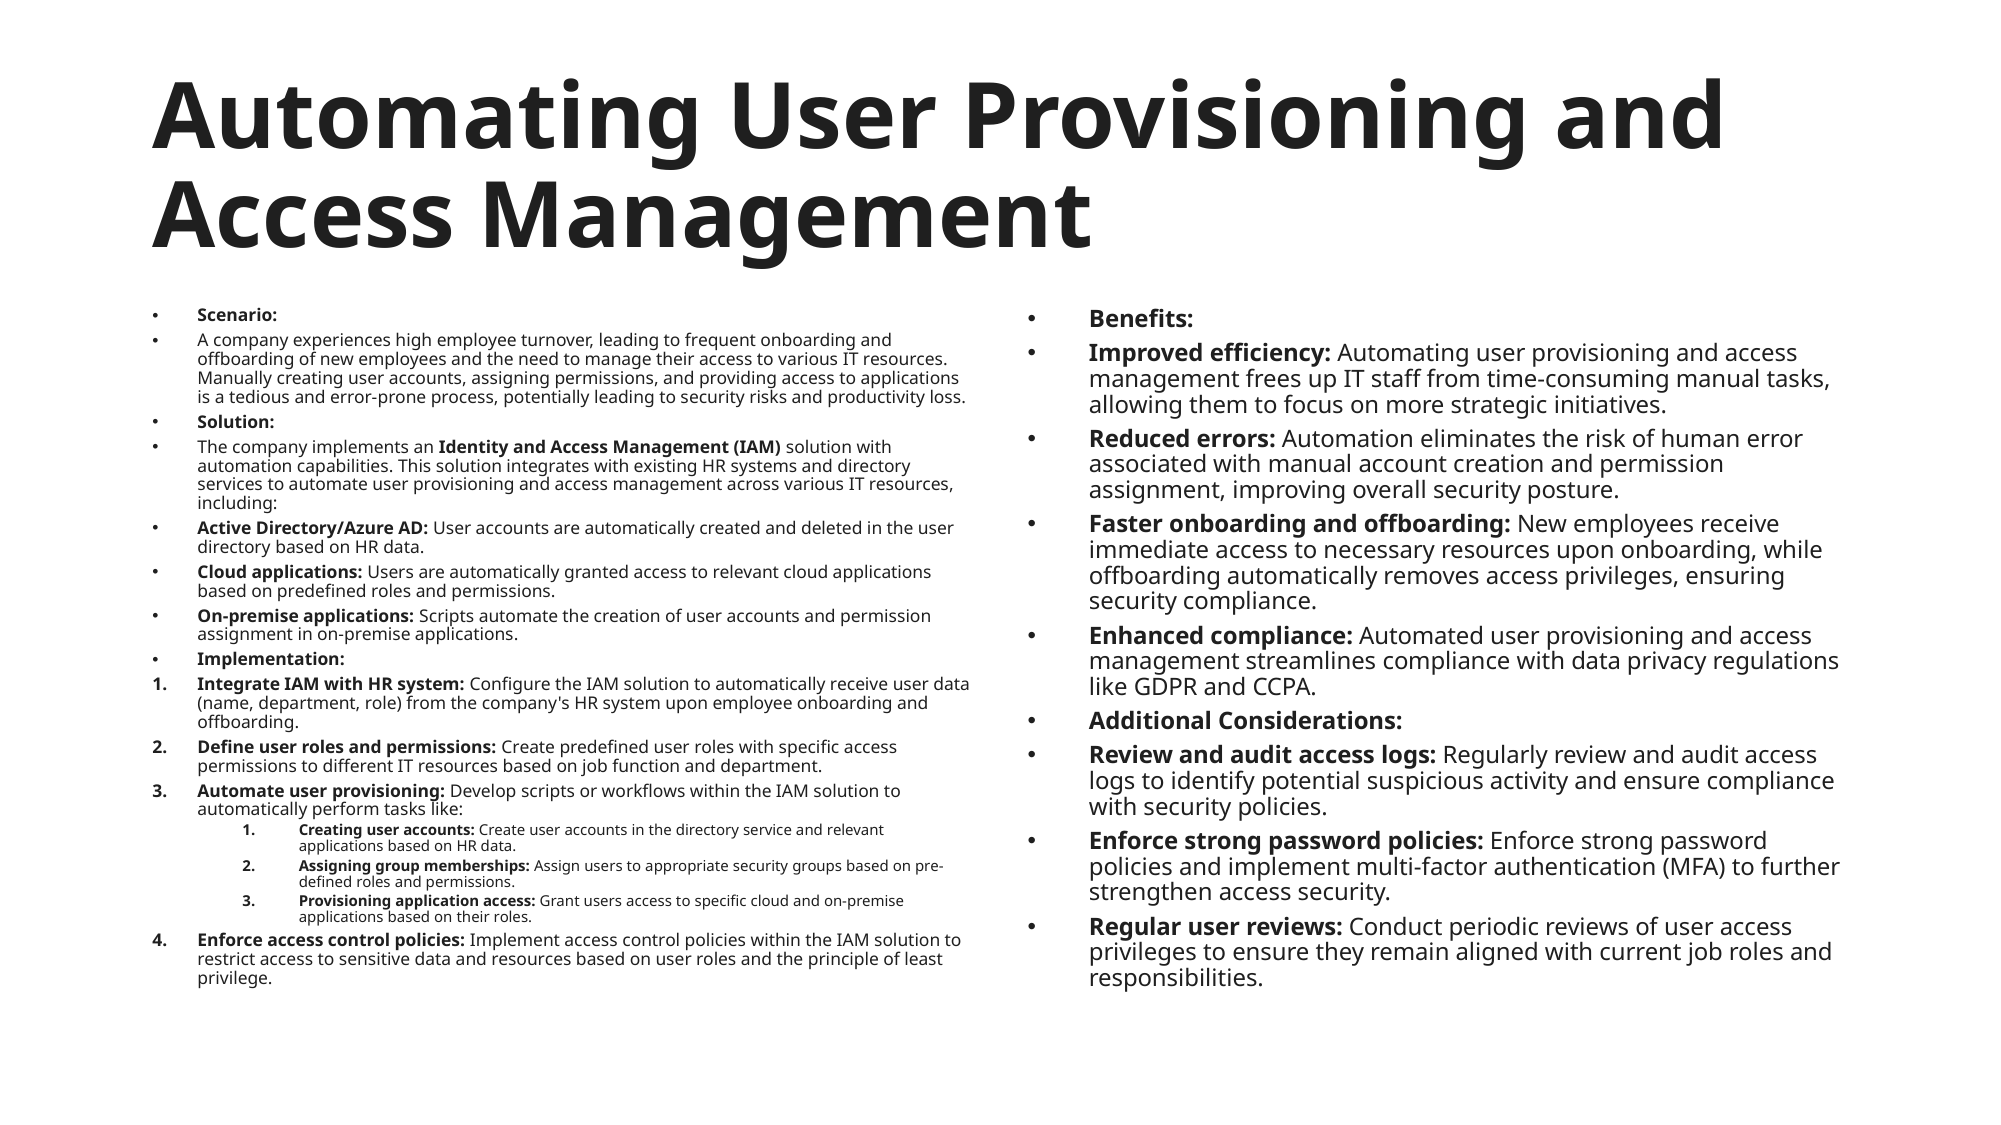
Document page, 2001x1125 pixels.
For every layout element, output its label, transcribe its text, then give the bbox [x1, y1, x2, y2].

list Scenario: A company experiences high employee turnover, leading to frequent onboarding and offboarding of new employees and the need to manage their access to various IT resources. Manually creating user accounts, assigning permissions, and providing access to applications is a tedious and error-prone process, potentially leading to security risks and productivity loss. Solution: The company implements an Identity and Access Management (IAM) solution with automation capabilities. This solution integrates with existing HR systems and directory services to automate user provisioning and access management across various IT resources, including: Active Directory/Azure AD: User accounts are automatically created and deleted in the user directory based on HR data. Cloud applications: Users are automatically granted access to relevant cloud applications based on predefined roles and permissions. On-premise applications: Scripts automate the creation of user accounts and permission assignment in on-premise applications. Implementation: Integrate IAM with HR system: Configure the IAM solution to automatically receive user data (name, department, role) from the company's HR system upon employee onboarding and offboarding. Define user roles and permissions: Create predefined user roles with specific access permissions to different IT resources based on job function and department. Automate user provisioning: Develop scripts or workflows within the IAM solution to automatically perform tasks like: Creating user accounts: Create user accounts in the directory service and relevant applications based on HR data. Assigning group memberships: Assign users to appropriate security groups based on pre-defined roles and permissions. Provisioning application access: Grant users access to specific cloud and on-premise applications based on their roles. Enforce access control policies: Implement access control policies within the IAM solution to restrict access to sensitive data and resources based on user roles and the principle of least privilege. [137, 299, 988, 1014]
title Automating User Provisioning and Access Management [137, 59, 1863, 278]
list Benefits: Improved efficiency: Automating user provisioning and access management frees up IT staff from time-consuming manual tasks, allowing them to focus on more strategic initiatives. Reduced errors: Automation eliminates the risk of human error associated with manual account creation and permission assignment, improving overall security posture. Faster onboarding and offboarding: New employees receive immediate access to necessary resources upon onboarding, while offboarding automatically removes access privileges, ensuring security compliance. Enhanced compliance: Automated user provisioning and access management streamlines compliance with data privacy regulations like GDPR and CCPA. Additional Considerations: Review and audit access logs: Regularly review and audit access logs to identify potential suspicious activity and ensure compliance with security policies. Enforce strong password policies: Enforce strong password policies and implement multi-factor authentication (MFA) to further strengthen access security. Regular user reviews: Conduct periodic reviews of user access privileges to ensure they remain aligned with current job roles and responsibilities. [1012, 299, 1863, 1014]
